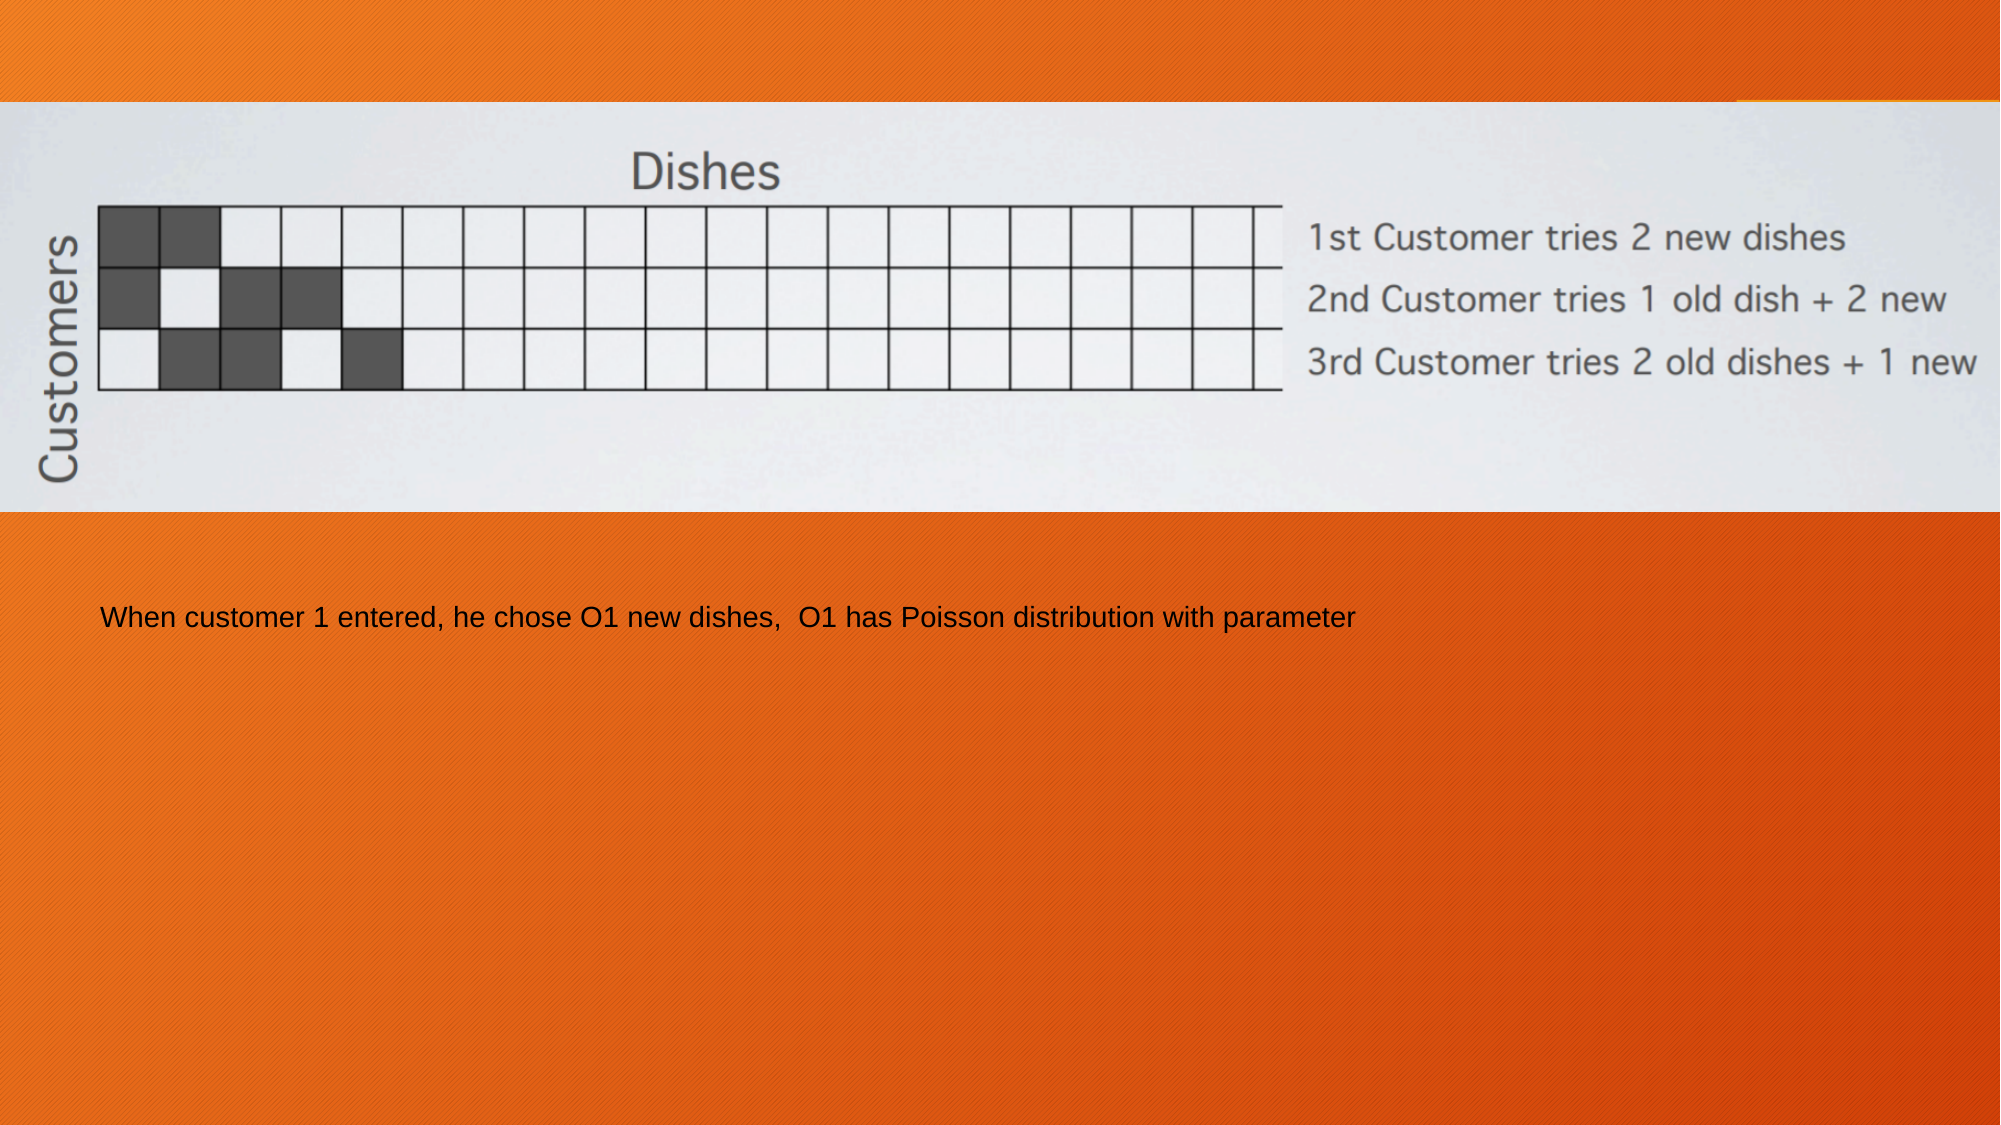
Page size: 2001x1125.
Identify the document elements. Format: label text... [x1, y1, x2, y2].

text_box When customer 1 entered, he chose O1 new dishes, O1 has Poisson distribution with parameter [85, 583, 1402, 963]
picture [0, 101, 2000, 512]
